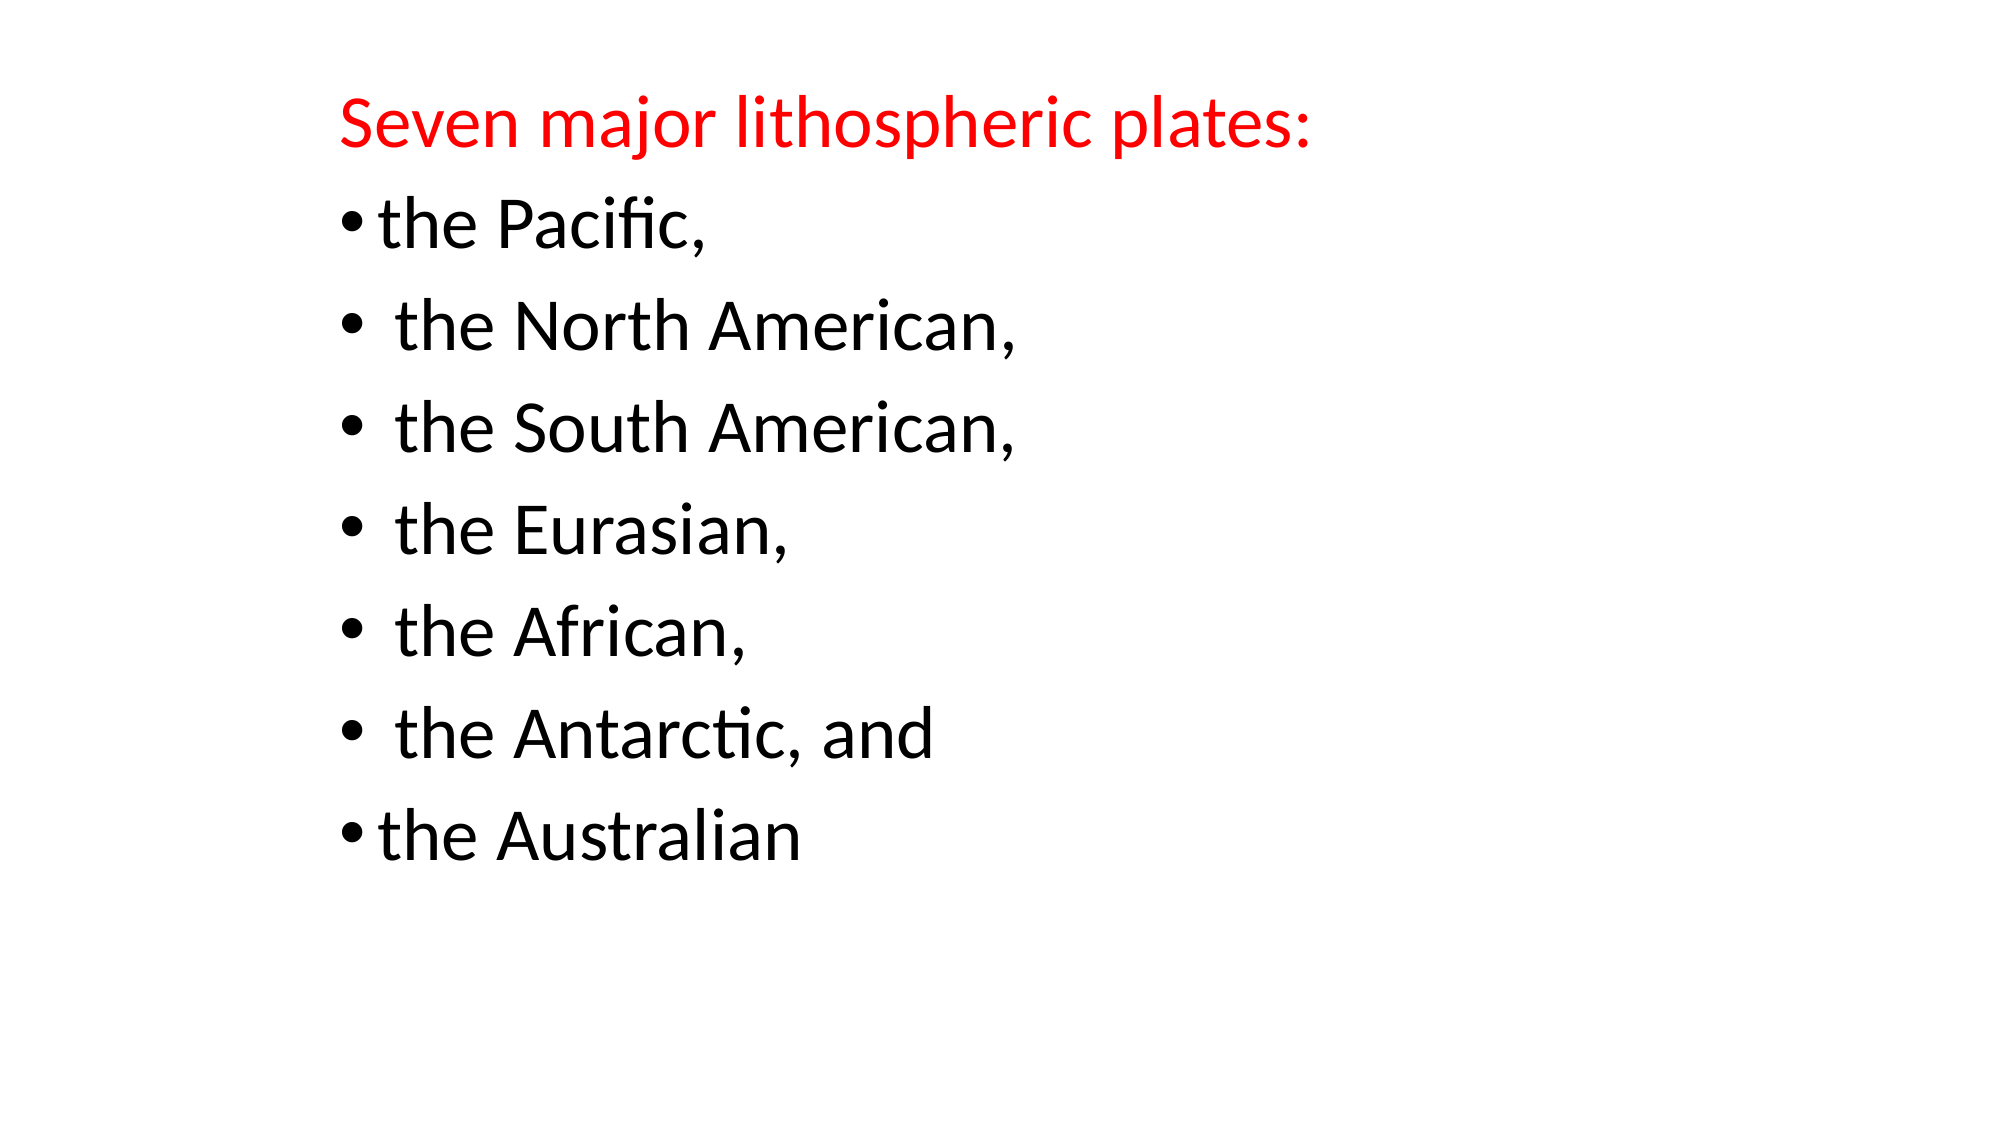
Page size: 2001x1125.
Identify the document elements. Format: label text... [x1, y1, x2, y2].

list Seven major lithospheric plates: the Pacific, the North American, the South American, the Eurasian, the African, the Antarctic, and the Australian [324, 75, 1675, 1038]
